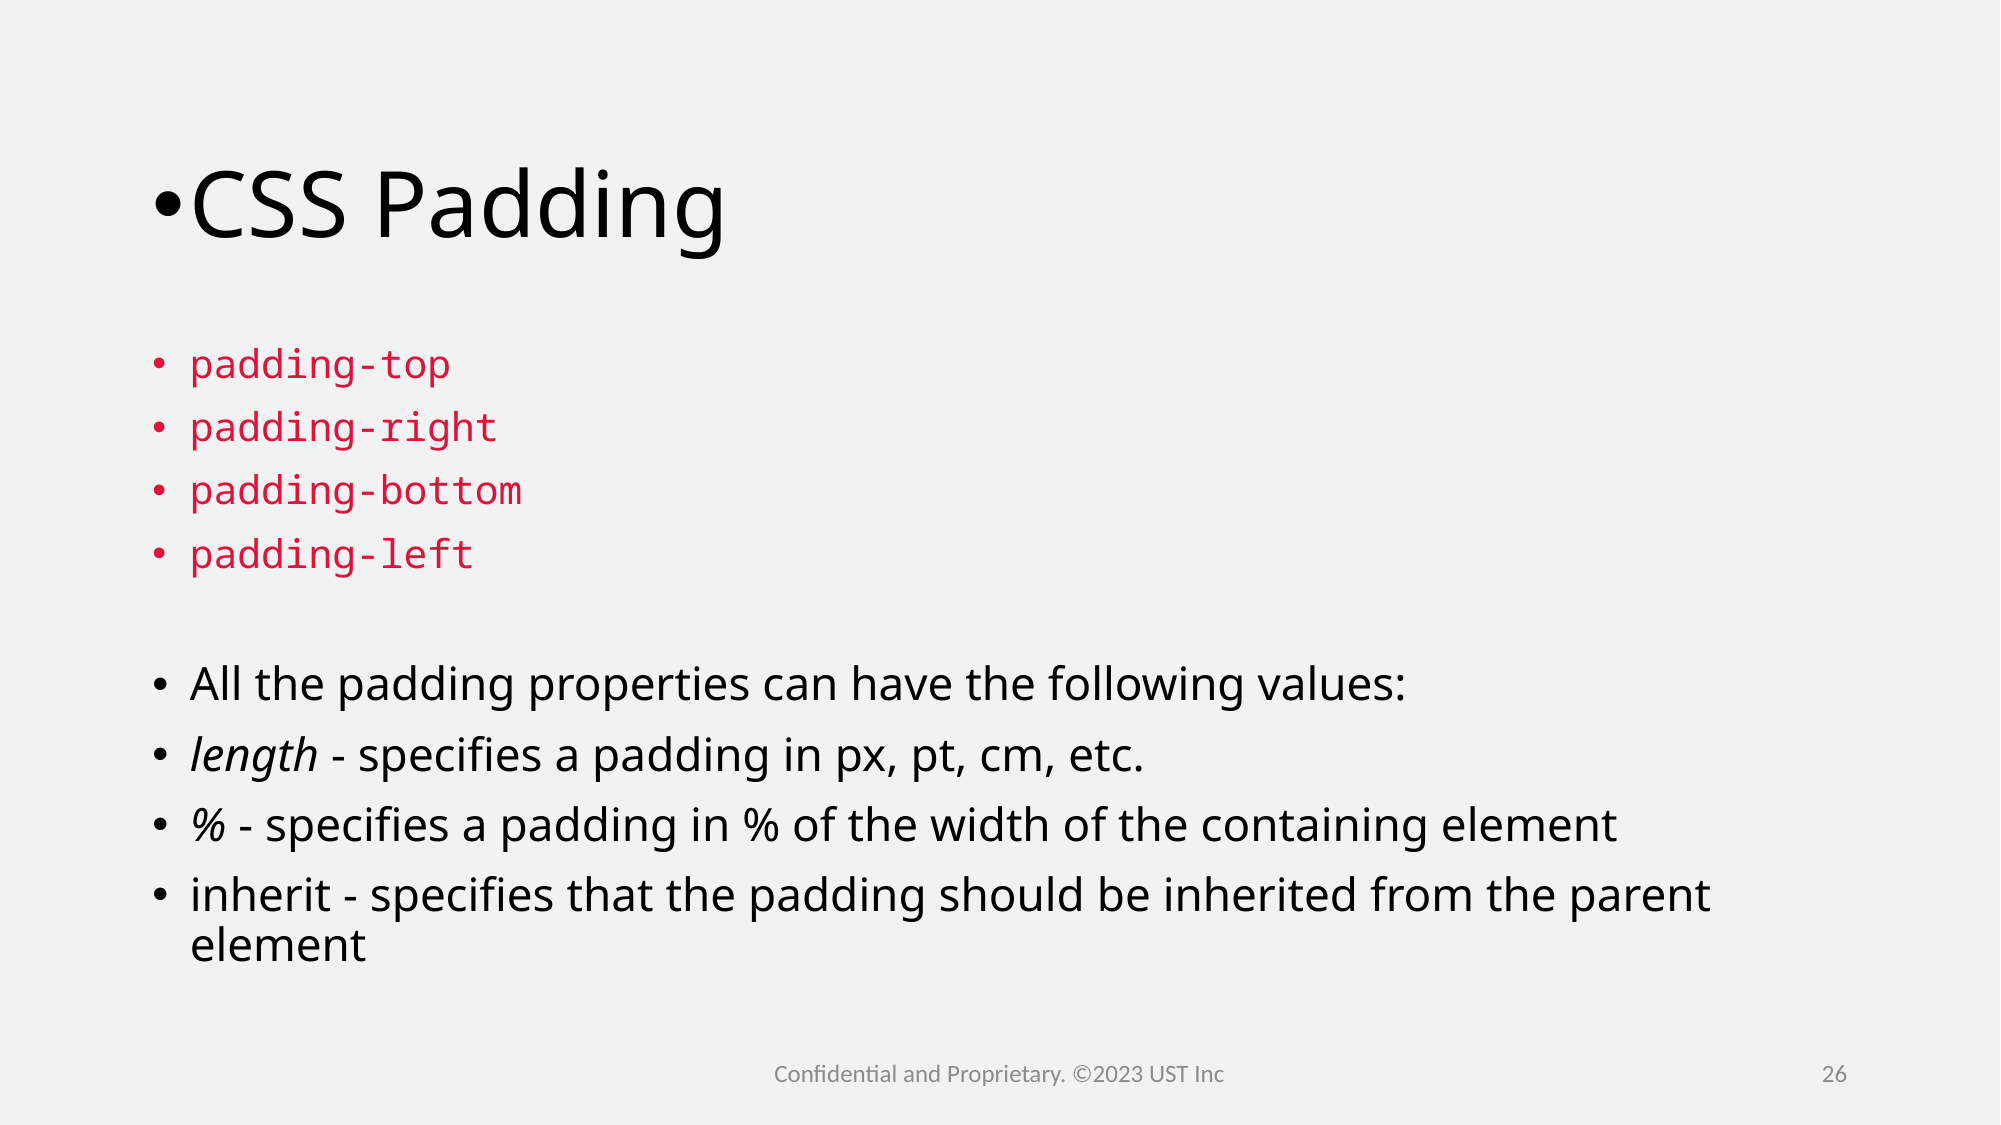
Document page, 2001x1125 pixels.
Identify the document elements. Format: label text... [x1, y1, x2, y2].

footer Confidential and Proprietary. ©2023 UST Inc [662, 1042, 1338, 1103]
slide_number 26 [1412, 1042, 1863, 1103]
list CSS Padding padding-top padding-right padding-bottom padding-left All the padding properties can have the following values: length - specifies a padding in px, pt, cm, etc. % - specifies a padding in % of the width of the containing element inherit - specifies that the padding should be inherited from the parent element [137, 150, 1863, 1014]
